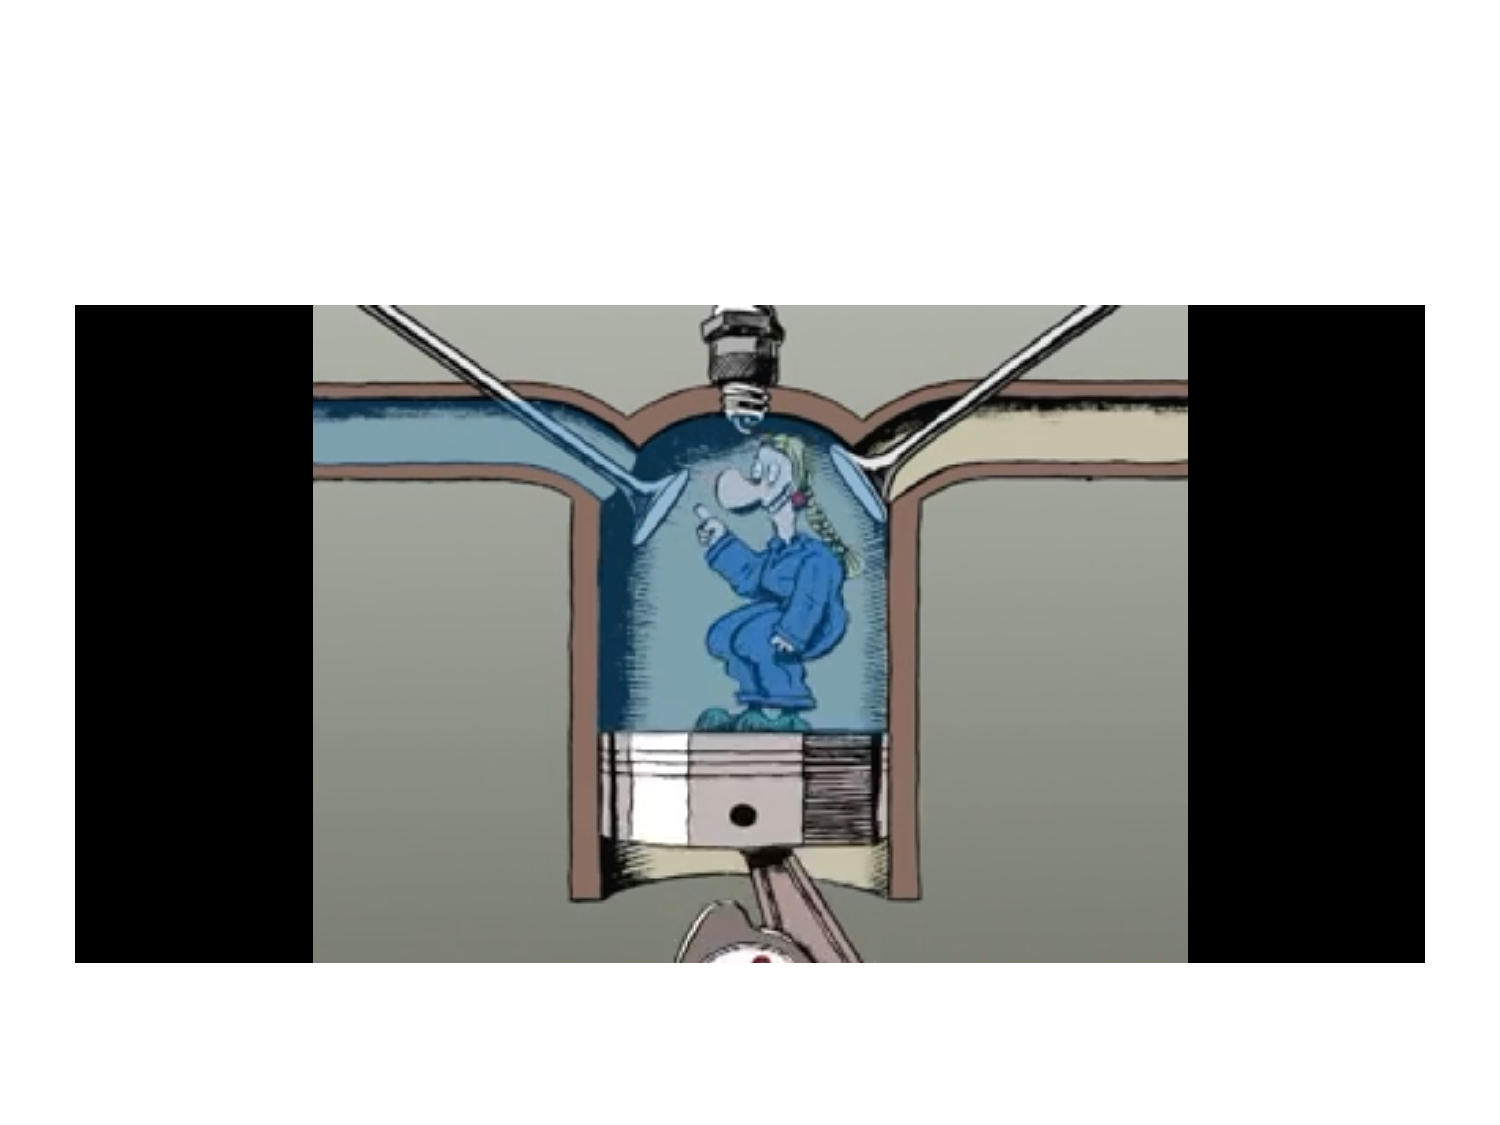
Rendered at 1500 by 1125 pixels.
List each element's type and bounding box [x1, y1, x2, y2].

list [74, 305, 1426, 963]
